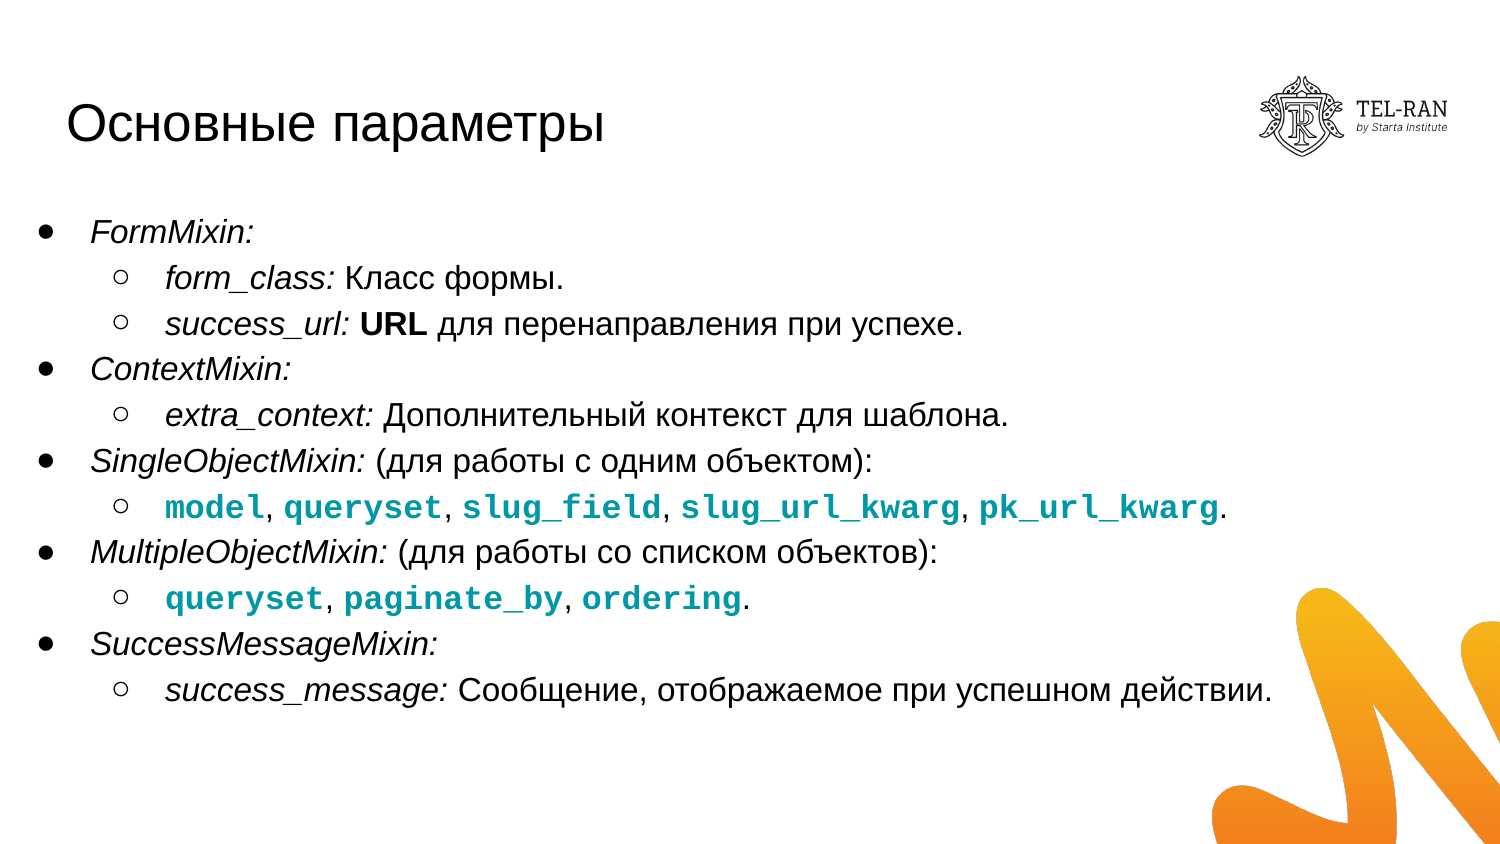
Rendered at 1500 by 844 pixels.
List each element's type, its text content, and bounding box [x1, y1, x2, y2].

picture [1152, 588, 1500, 844]
title Основные параметры [51, 72, 1449, 167]
picture [1259, 76, 1447, 157]
list FormMixin: form_class: Класс формы. success_url: URL для перенаправления при успехе. ContextMixin: extra_context: Дополнительный контекст для шаблона. SingleObjectMixin: (для работы с одним объектом): model, queryset, slug_field, slug_url_kwarg, pk_url_kwarg. MultipleObjectMixin: (для работы со списком объектов): queryset, paginate_by, ordering. SuccessMessageMixin: success_message: Сообщение, отображаемое при успешном действии. [0, 189, 1500, 844]
